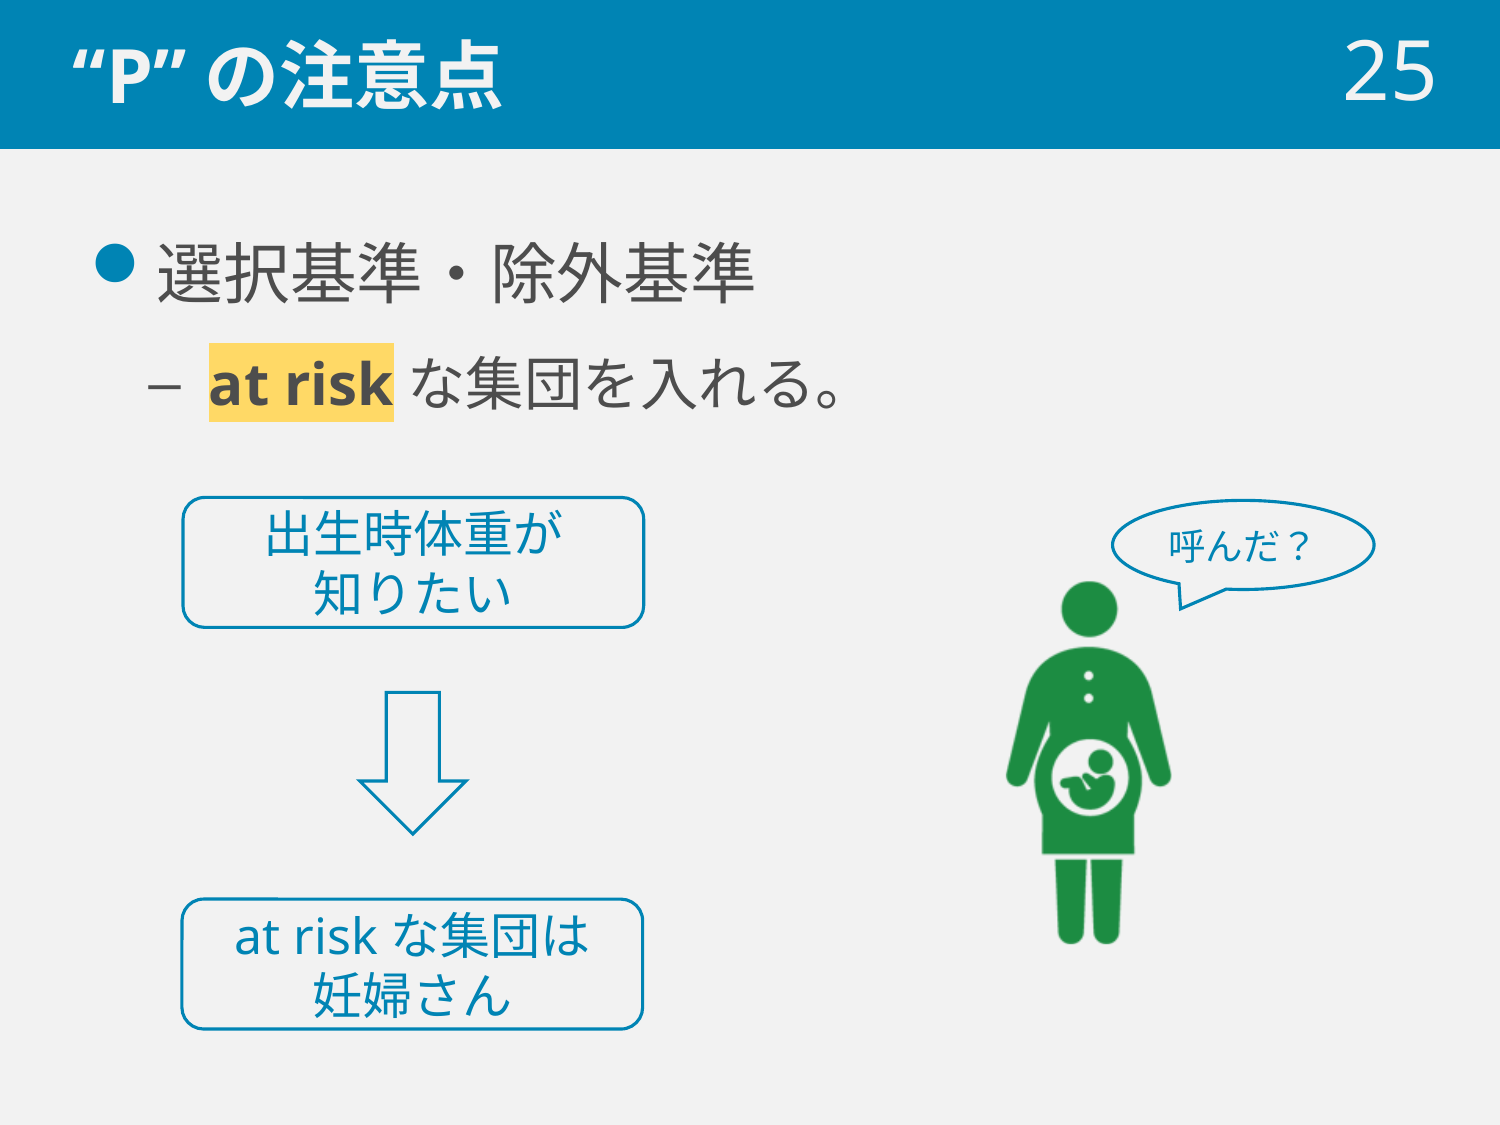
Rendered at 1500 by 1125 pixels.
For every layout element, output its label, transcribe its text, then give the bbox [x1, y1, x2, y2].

text_box at riskな集団は 妊婦さん [181, 898, 644, 1030]
text_box [357, 691, 468, 836]
picture [1115, 528, 1324, 605]
picture [854, 528, 1324, 998]
text_box 出生時体重が 知りたい [182, 496, 645, 629]
list 選択基準・除外基準 at riskな集団を入れる。 [75, 184, 1425, 1005]
text_box 呼んだ？ [1122, 499, 1375, 580]
slide_number 25 [1162, 26, 1454, 121]
title “P”の注意点 [0, 0, 1500, 149]
